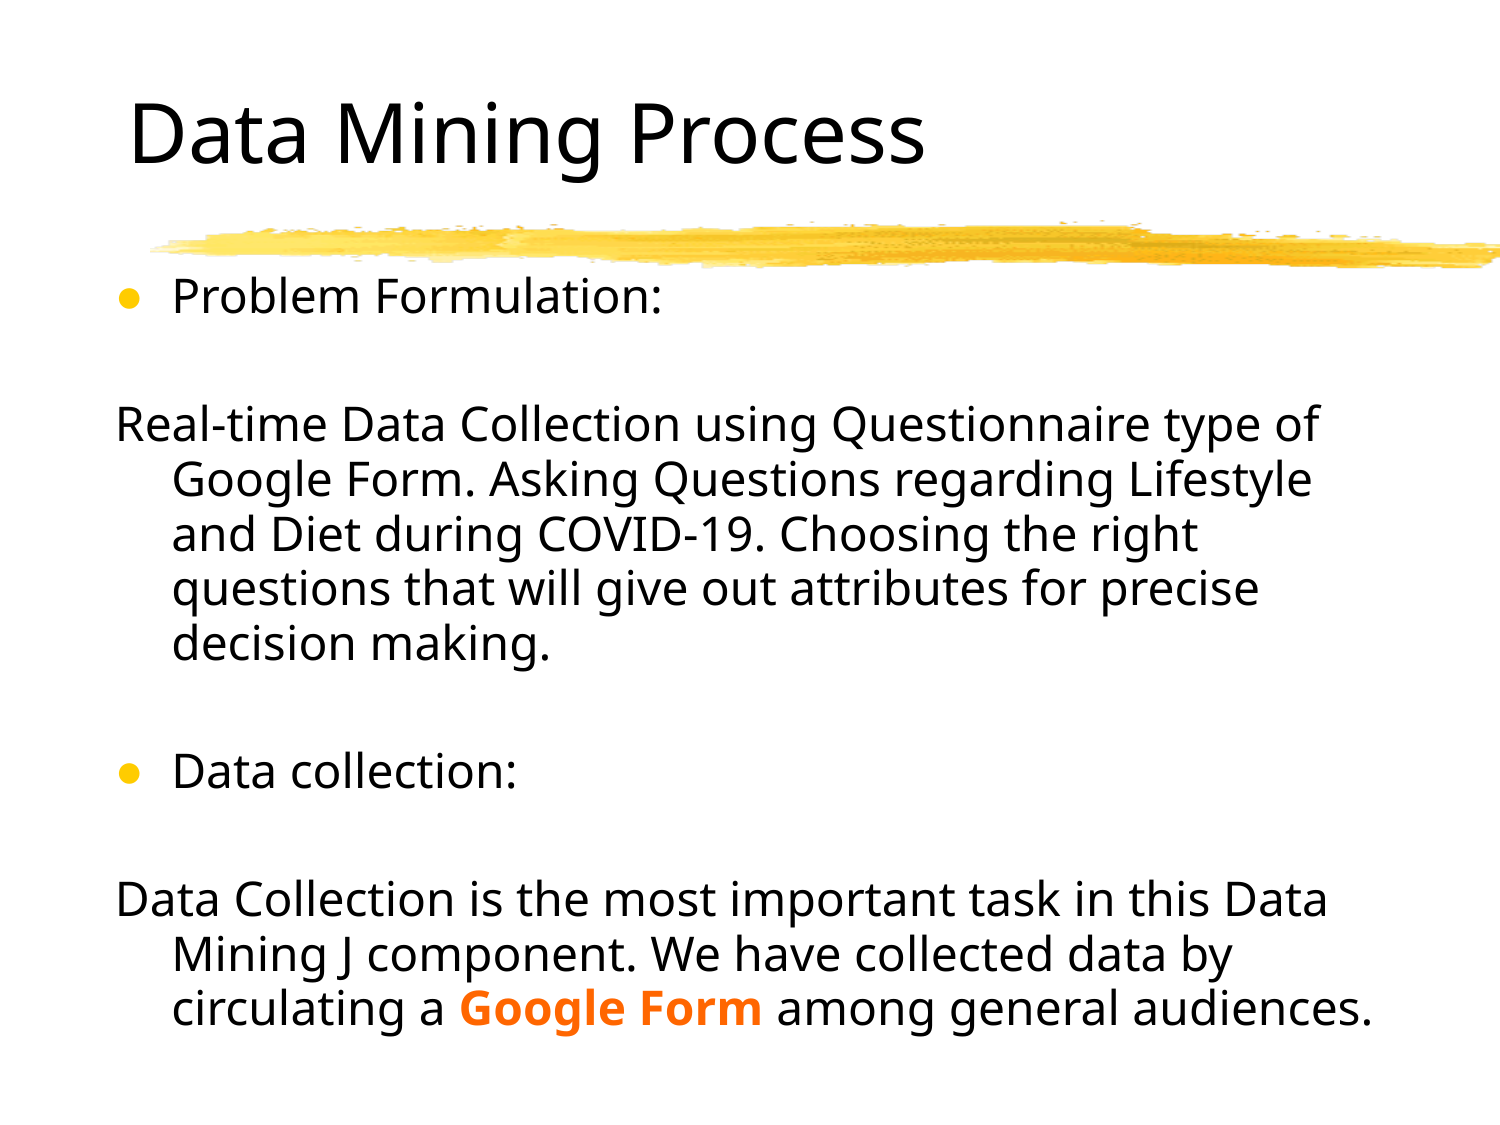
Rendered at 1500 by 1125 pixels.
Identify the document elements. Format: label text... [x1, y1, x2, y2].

picture [150, 215, 1500, 279]
list Problem Formulation: Real-time Data Collection using Questionnaire type of Google Form. Asking Questions regarding Lifestyle and Diet during COVID-19. Choosing the right questions that will give out attributes for precise decision making. Data collection: Data Collection is the most important task in this Data Mining J component. We have collected data by circulating a Google Form among general audiences. [99, 262, 1425, 1075]
title Data Mining Process [112, 50, 1388, 188]
